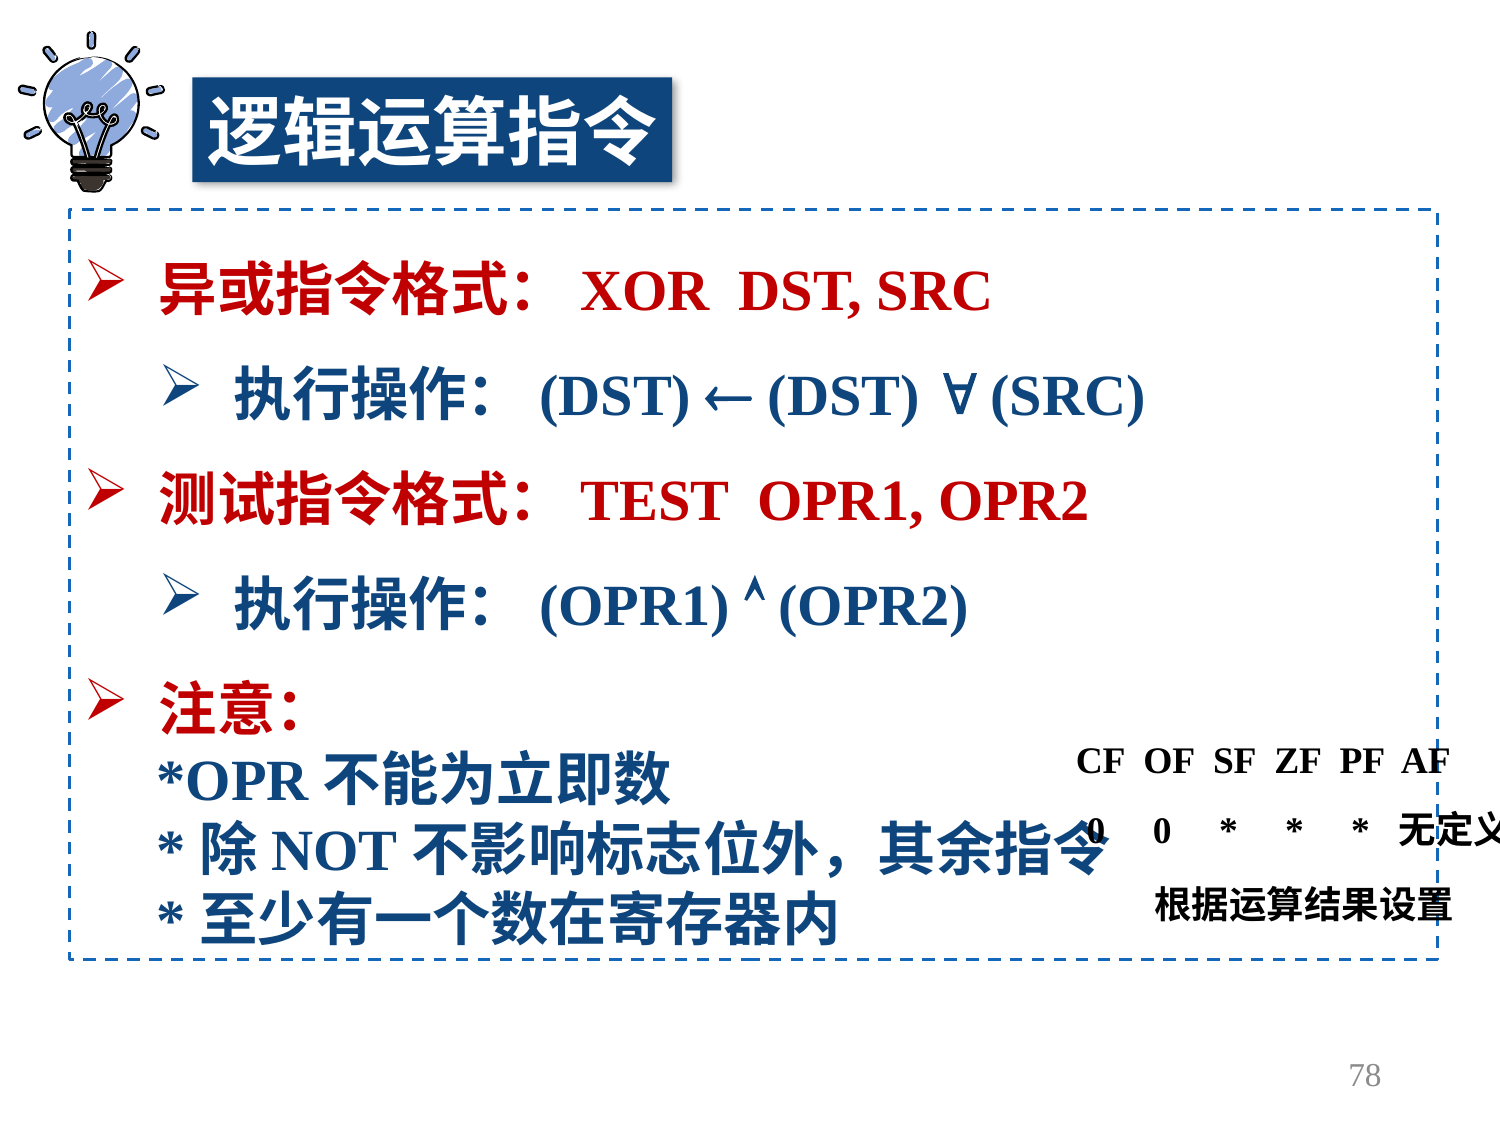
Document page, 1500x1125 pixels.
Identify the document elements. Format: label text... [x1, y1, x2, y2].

text_box 逻辑运算指令 [192, 77, 673, 183]
text_box 异或指令格式：XOR DST, SRC 执行操作：(DST)  (DST)  (SRC) 测试指令格式：TEST OPR1, OPR2 执行操作：(OPR1)  (OPR2) 注意： *OPR不能为立即数 *除NOT不影响标志位外，其余指令 *至少有一个数在寄存器内 [69, 209, 1438, 960]
text_box CF OF SF ZF PF AF [1060, 728, 1466, 789]
text_box 根据运算结果设置 [1120, 869, 1469, 935]
slide_number 78 [1059, 1042, 1397, 1103]
text_box 0 0 * * * 无定义 [1071, 798, 1500, 859]
